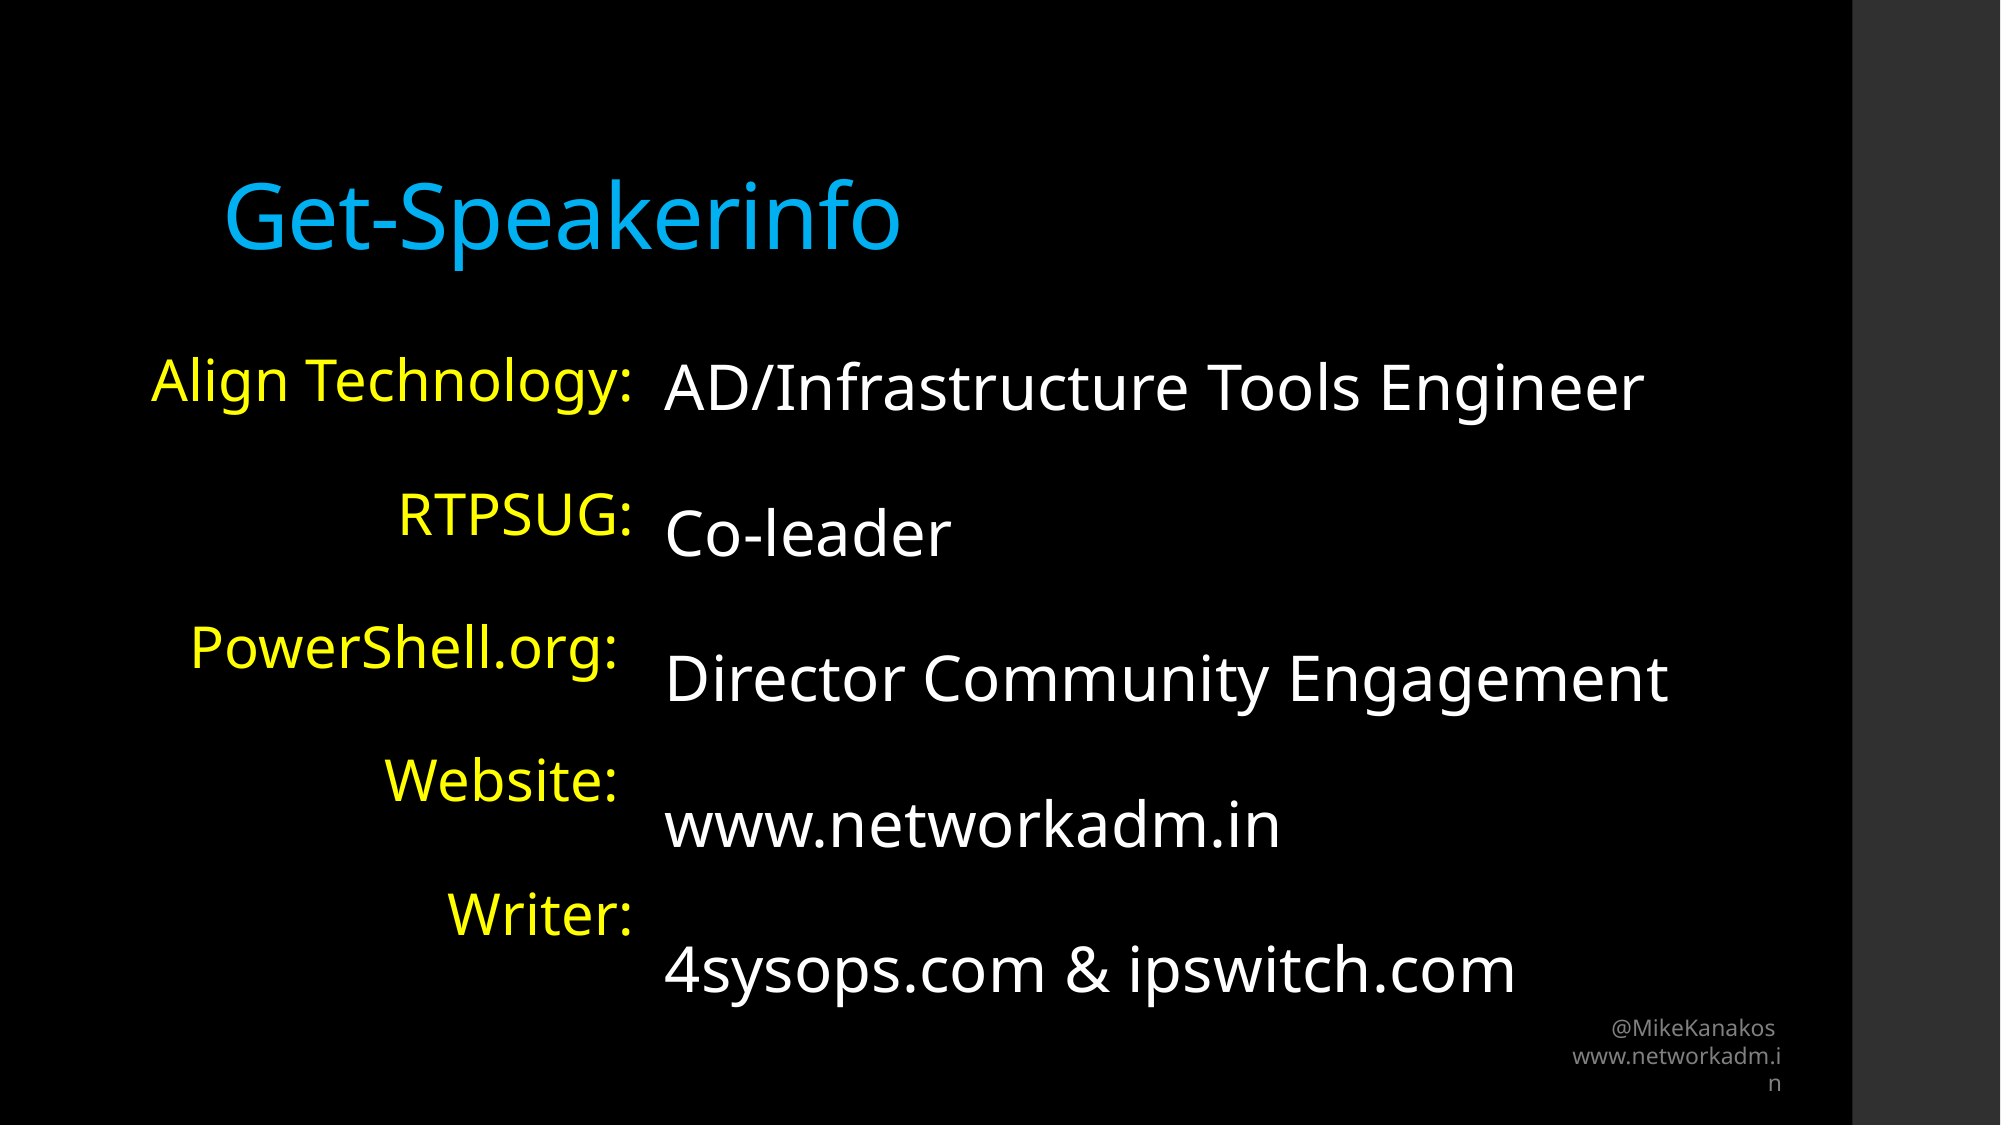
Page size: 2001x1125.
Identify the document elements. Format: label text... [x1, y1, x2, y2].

list AD/Infrastructure Tools Engineer Co-leader Director Community Engagement www.networkadm.in 4sysops.com & ipswitch.com [650, 301, 1736, 1027]
footer @MikeKanakos www.networkadm.in [1552, 1013, 1797, 1097]
title Get-Speakerinfo [206, 60, 1797, 278]
text_box Align Technology: RTPSUG: PowerShell.org: Website: Writer: [118, 301, 650, 1027]
